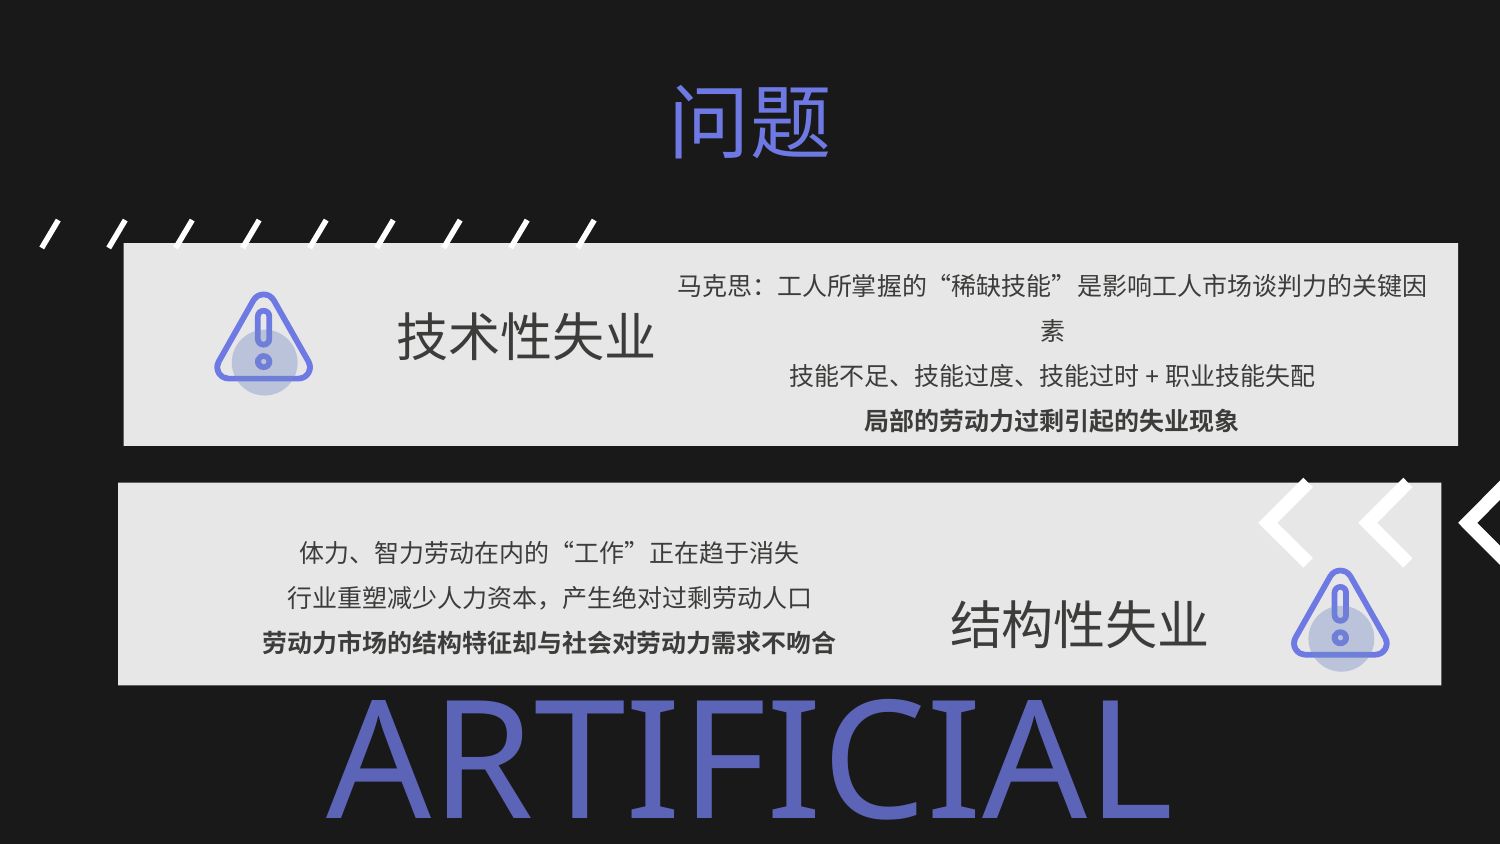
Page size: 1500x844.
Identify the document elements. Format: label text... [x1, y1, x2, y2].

text_box [118, 482, 1442, 686]
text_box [213, 291, 314, 382]
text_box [1290, 567, 1391, 658]
subtitle 体力、智力劳动在内的“工作”正在趋于消失 行业重塑减少人力资本，产生绝对过剩劳动人口 劳动力市场的结构特征却与社会对劳动力需求不吻合 [174, 508, 925, 672]
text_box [39, 218, 597, 250]
title 问题 [118, 72, 1382, 167]
text_box [1323, 666, 1360, 672]
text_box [1257, 477, 1500, 568]
text_box [123, 243, 1459, 446]
subtitle 结构性失业 [925, 579, 1306, 668]
text_box [246, 390, 283, 396]
subtitle 马克思：工人所掌握的“稀缺技能”是影响工人市场谈判力的关键因素 技能不足、技能过度、技能过时+职业技能失配 局部的劳动力过剩引起的失业现象 [652, 263, 1452, 428]
subtitle 技术性失业 [314, 290, 652, 380]
